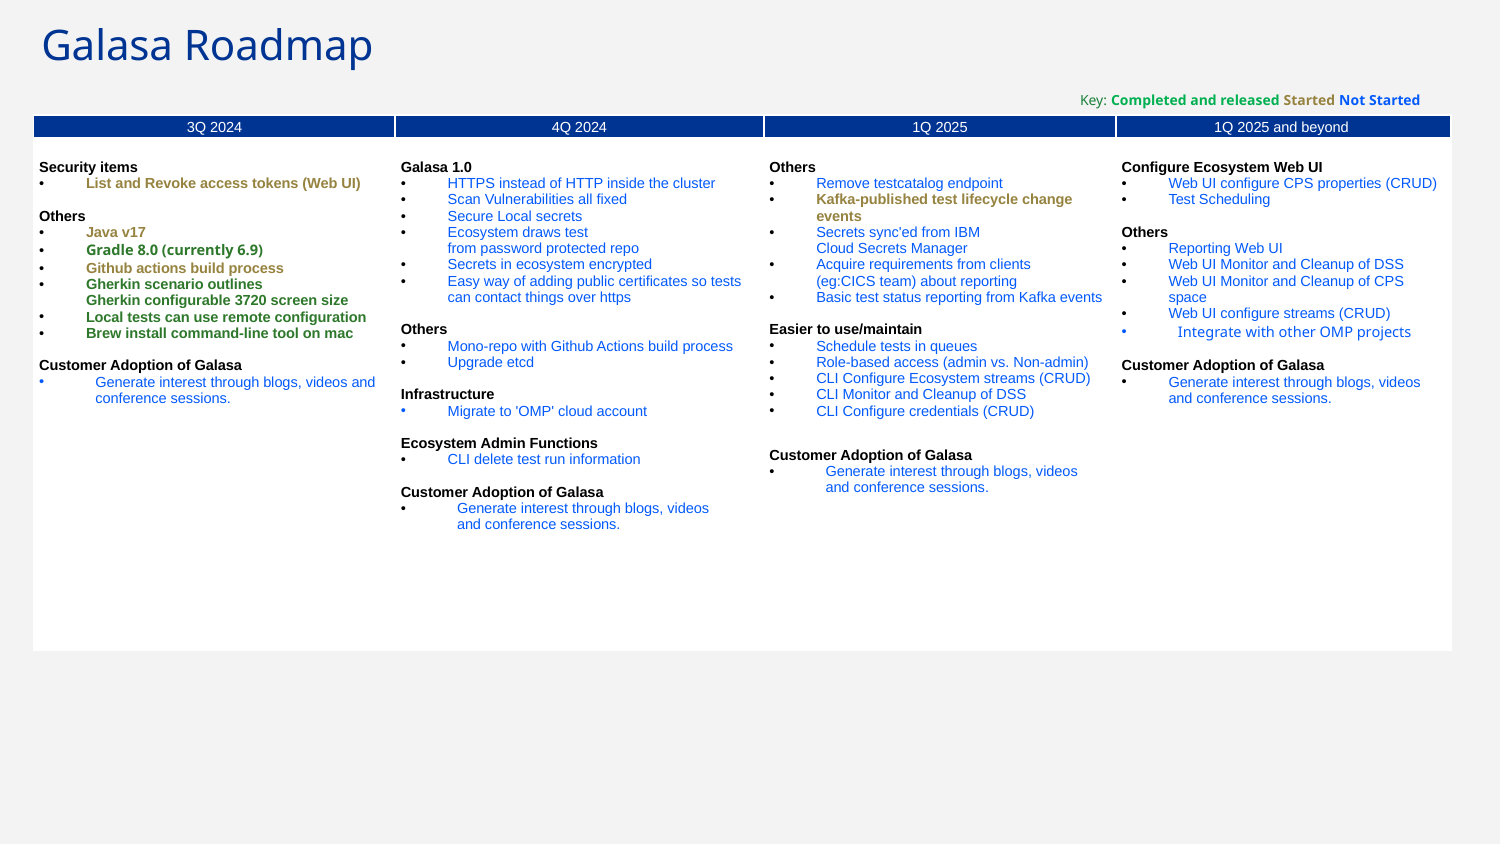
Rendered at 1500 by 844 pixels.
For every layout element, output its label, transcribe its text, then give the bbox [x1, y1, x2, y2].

table_header 1Q 2025 [765, 116, 1115, 137]
list Galasa Roadmap [41, 18, 630, 70]
table_header 3Q 2024 [34, 116, 394, 137]
table_cell Galasa 1.0 HTTPS instead of HTTP inside the cluster Scan Vulnerabilities all fixed Secure Local secrets Ecosystem draws test from password protected repo Secrets in ecosystem encrypted Easy way of adding public certificates so tests can contact things over https Others Mono-repo with Github Actions build process Upgrade etcd Infrastructure Migrate to 'OMP' cloud account Ecosystem Admin Functions CLI delete test run information Customer Adoption of Galasa Generate interest through blogs, videos and conference sessions. [396, 143, 763, 649]
table_cell Security items List and Revoke access tokens (Web UI) Others Java v17 Gradle 8.0 (currently 6.9) Github actions build process Gherkin scenario outlines Gherkin configurable 3720 screen size Local tests can use remote configuration Brew install command-line tool on mac Customer Adoption of Galasa Generate interest through blogs, videos and conference sessions. [34, 143, 394, 649]
table_cell Configure Ecosystem Web UI Web UI configure CPS properties (CRUD) Test Scheduling Others Reporting Web UI Web UI Monitor and Cleanup of DSS Web UI Monitor and Cleanup of CPS space Web UI configure streams (CRUD) Integrate with other OMP projects Customer Adoption of Galasa Generate interest through blogs, videos and conference sessions. [1117, 143, 1450, 649]
text_box Key: Completed and released Started Not Started [1080, 91, 1483, 114]
table_header 1Q 2025 and beyond [1117, 116, 1450, 137]
table_cell Others Remove testcatalog endpoint Kafka-published test lifecycle change events Secrets sync'ed from IBM Cloud Secrets Manager Acquire requirements from clients (eg:CICS team) about reporting Basic test status reporting from Kafka events Easier to use/maintain Schedule tests in queues Role-based access (admin vs. Non-admin) CLI Configure Ecosystem streams (CRUD) CLI Monitor and Cleanup of DSS CLI Configure credentials (CRUD) Customer Adoption of Galasa Generate interest through blogs, videos and conference sessions. [765, 143, 1115, 649]
table_header 4Q 2024 [396, 116, 763, 137]
